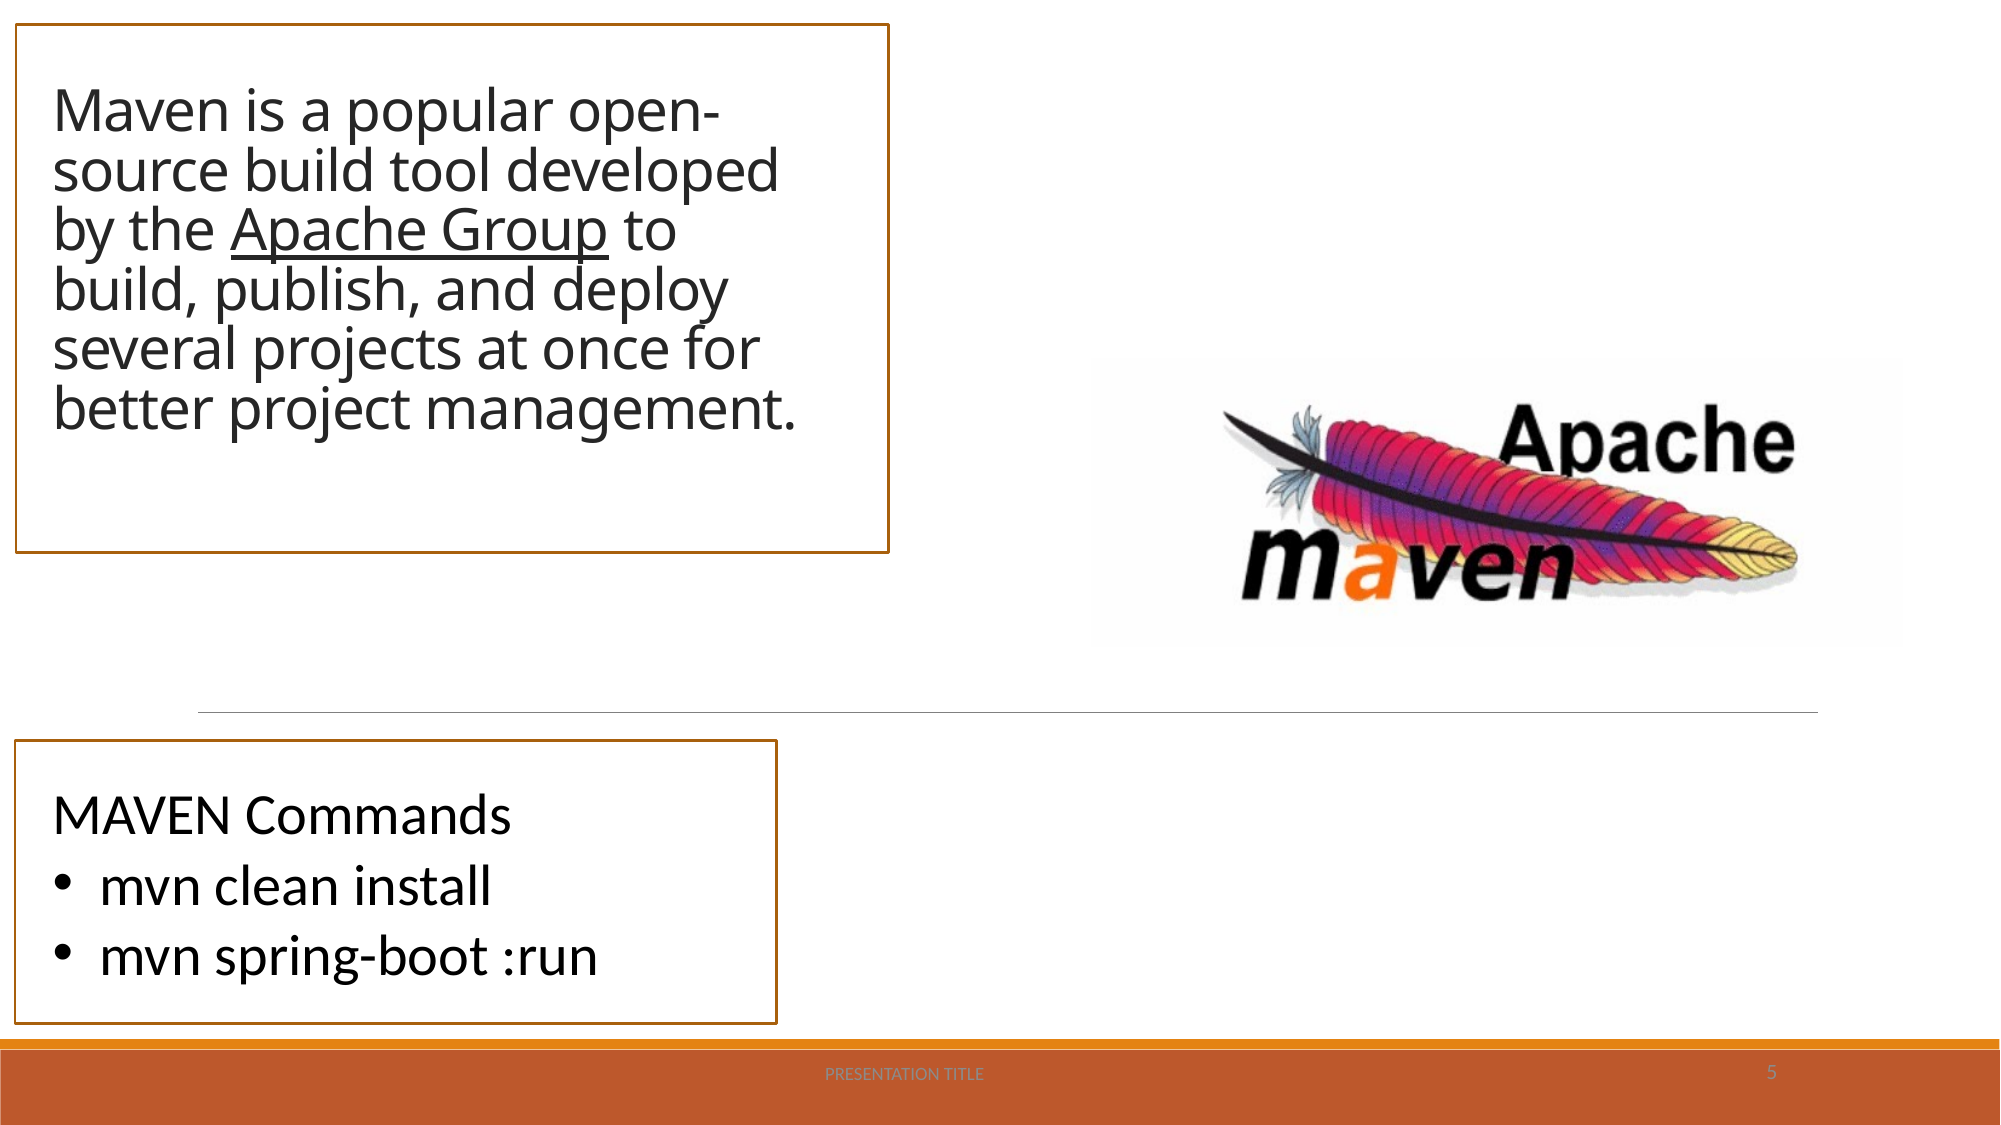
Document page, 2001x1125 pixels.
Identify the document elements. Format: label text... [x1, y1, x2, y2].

text_box [14, 739, 778, 1025]
text_box [15, 23, 890, 554]
slide_number 5 [1412, 1042, 1858, 1103]
picture [1090, 357, 1990, 647]
footer PRESENTATION TITLE [484, 1042, 1000, 1103]
